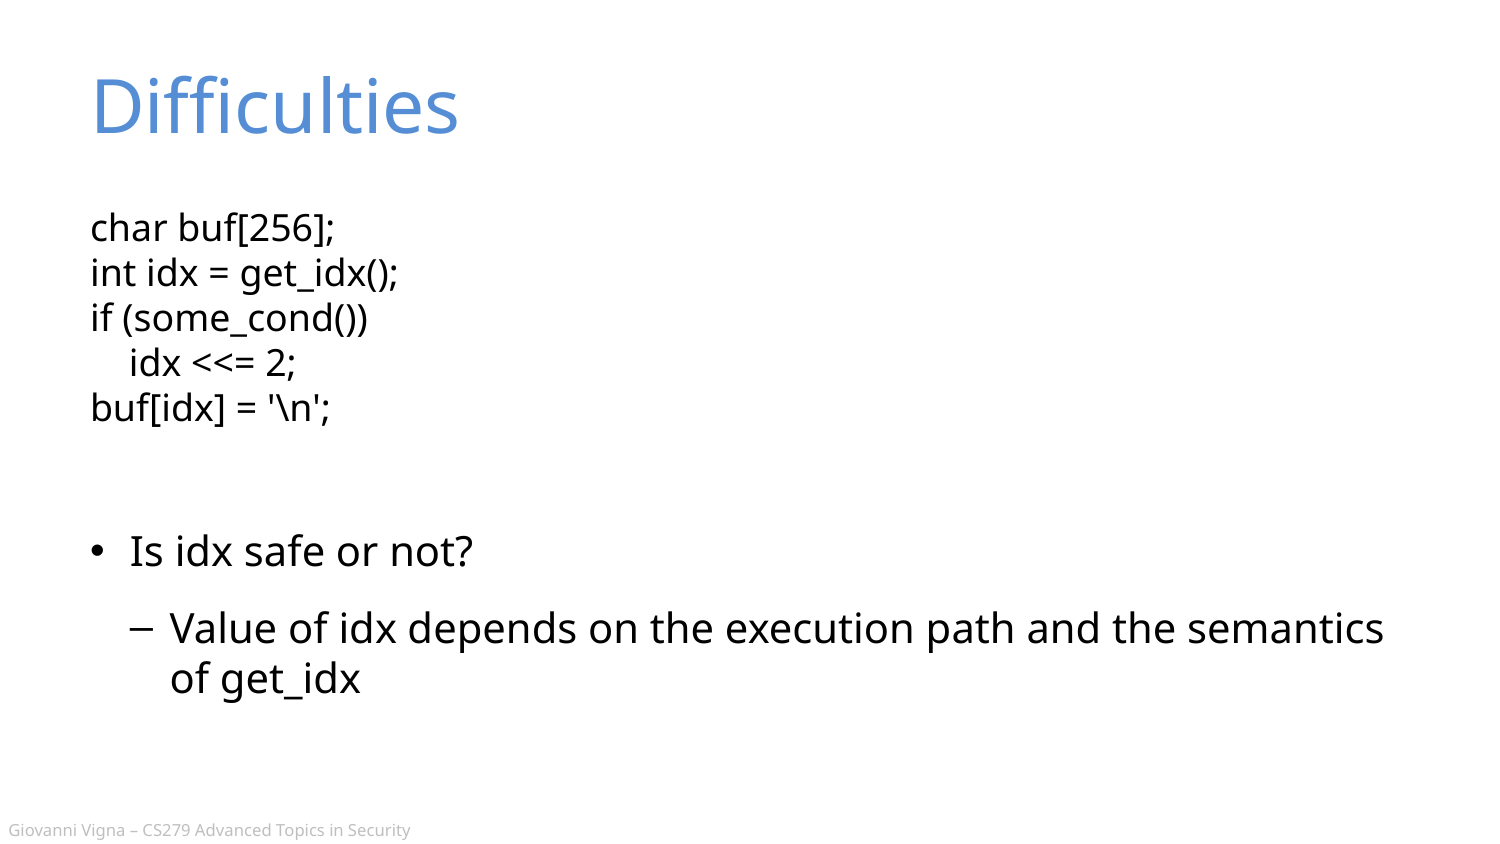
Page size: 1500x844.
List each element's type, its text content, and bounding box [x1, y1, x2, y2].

title Difficulties [75, 33, 1425, 175]
list char buf[256]; int idx = get_idx(); if (some_cond()) idx <<= 2; buf[idx] = '\n'; Is idx safe or not? Value of idx depends on the execution path and the semantics of get_idx [75, 196, 1425, 813]
